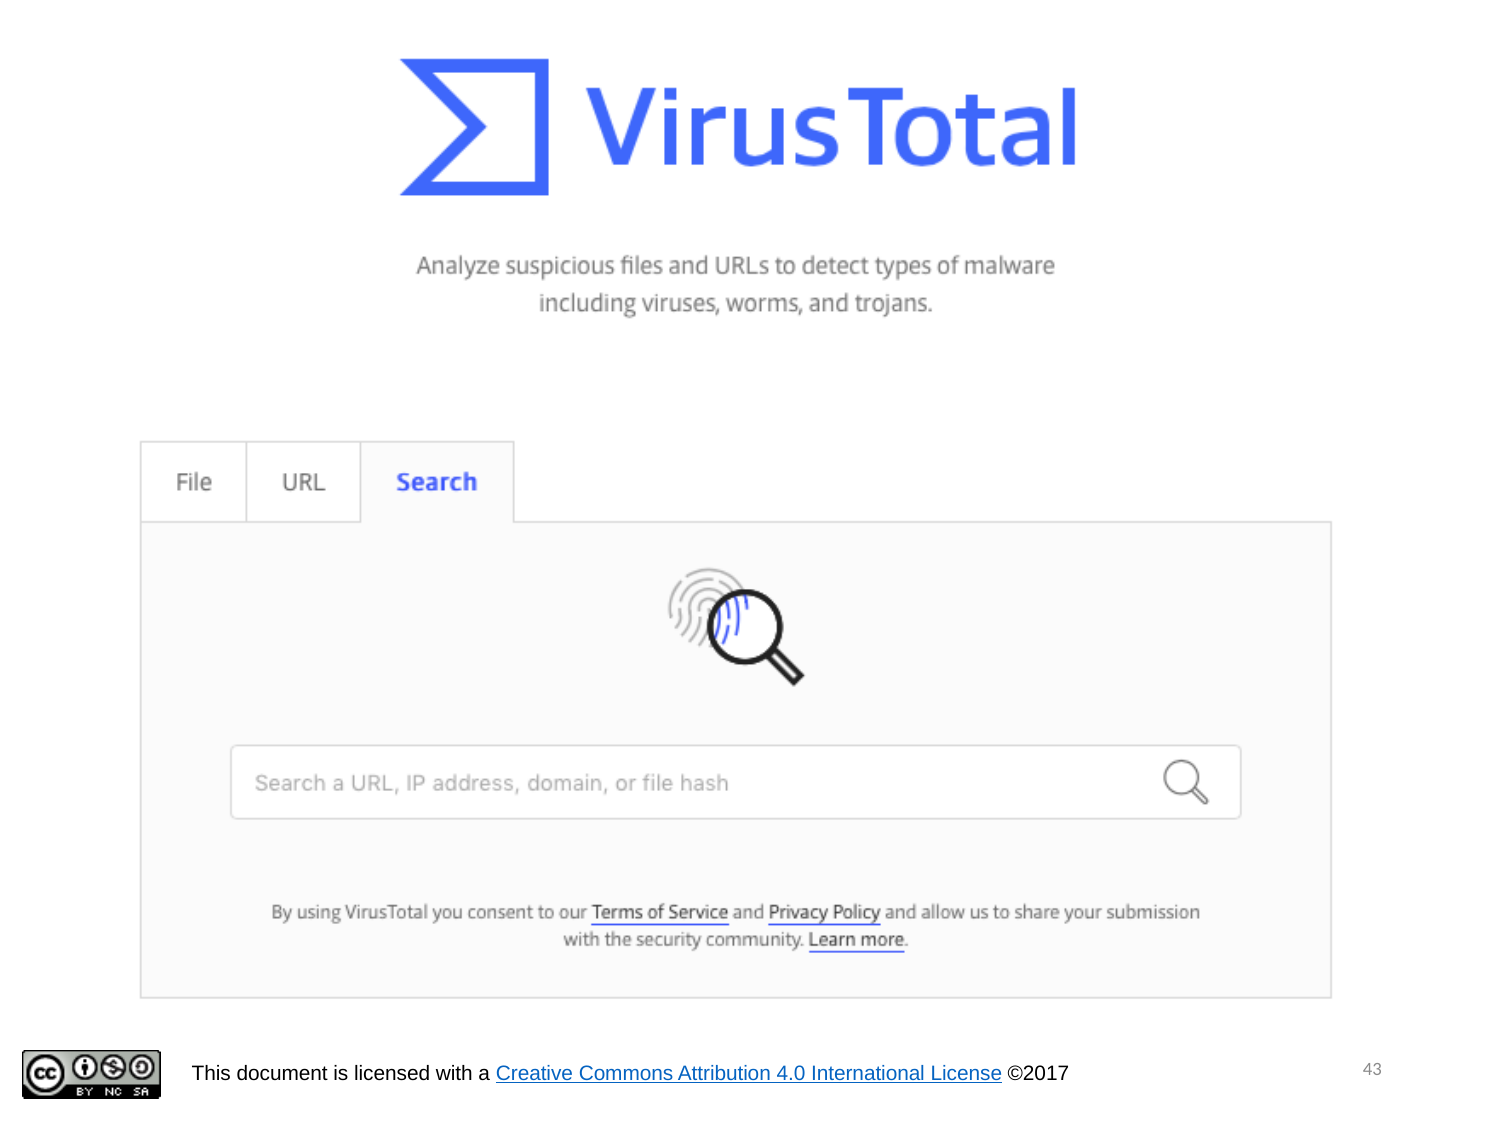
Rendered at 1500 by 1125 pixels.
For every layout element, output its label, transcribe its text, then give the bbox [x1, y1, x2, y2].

slide_number 43 [1315, 1038, 1397, 1099]
picture [22, 1050, 161, 1099]
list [49, 3, 1397, 1028]
